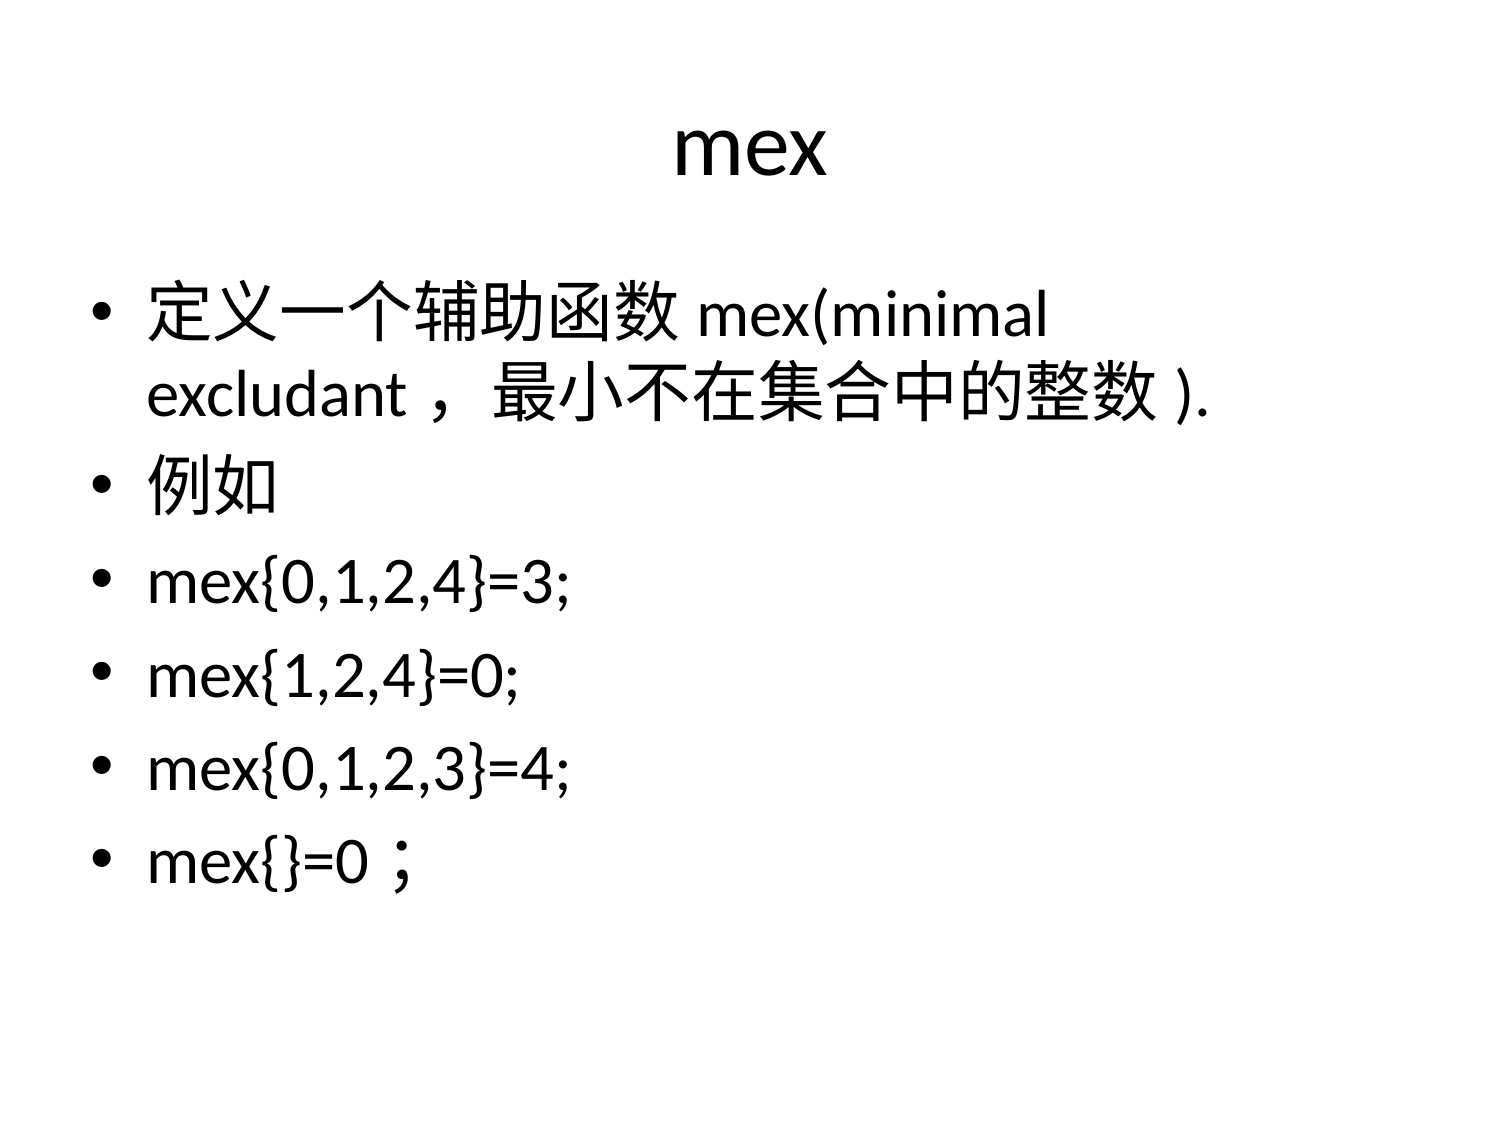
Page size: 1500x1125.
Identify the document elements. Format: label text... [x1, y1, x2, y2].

title mex [75, 45, 1425, 233]
list 定义一个辅助函数mex(minimal excludant，最小不在集合中的整数). 例如 mex{0,1,2,4}=3; mex{1,2,4}=0; mex{0,1,2,3}=4; mex{}=0； [75, 262, 1425, 1005]
